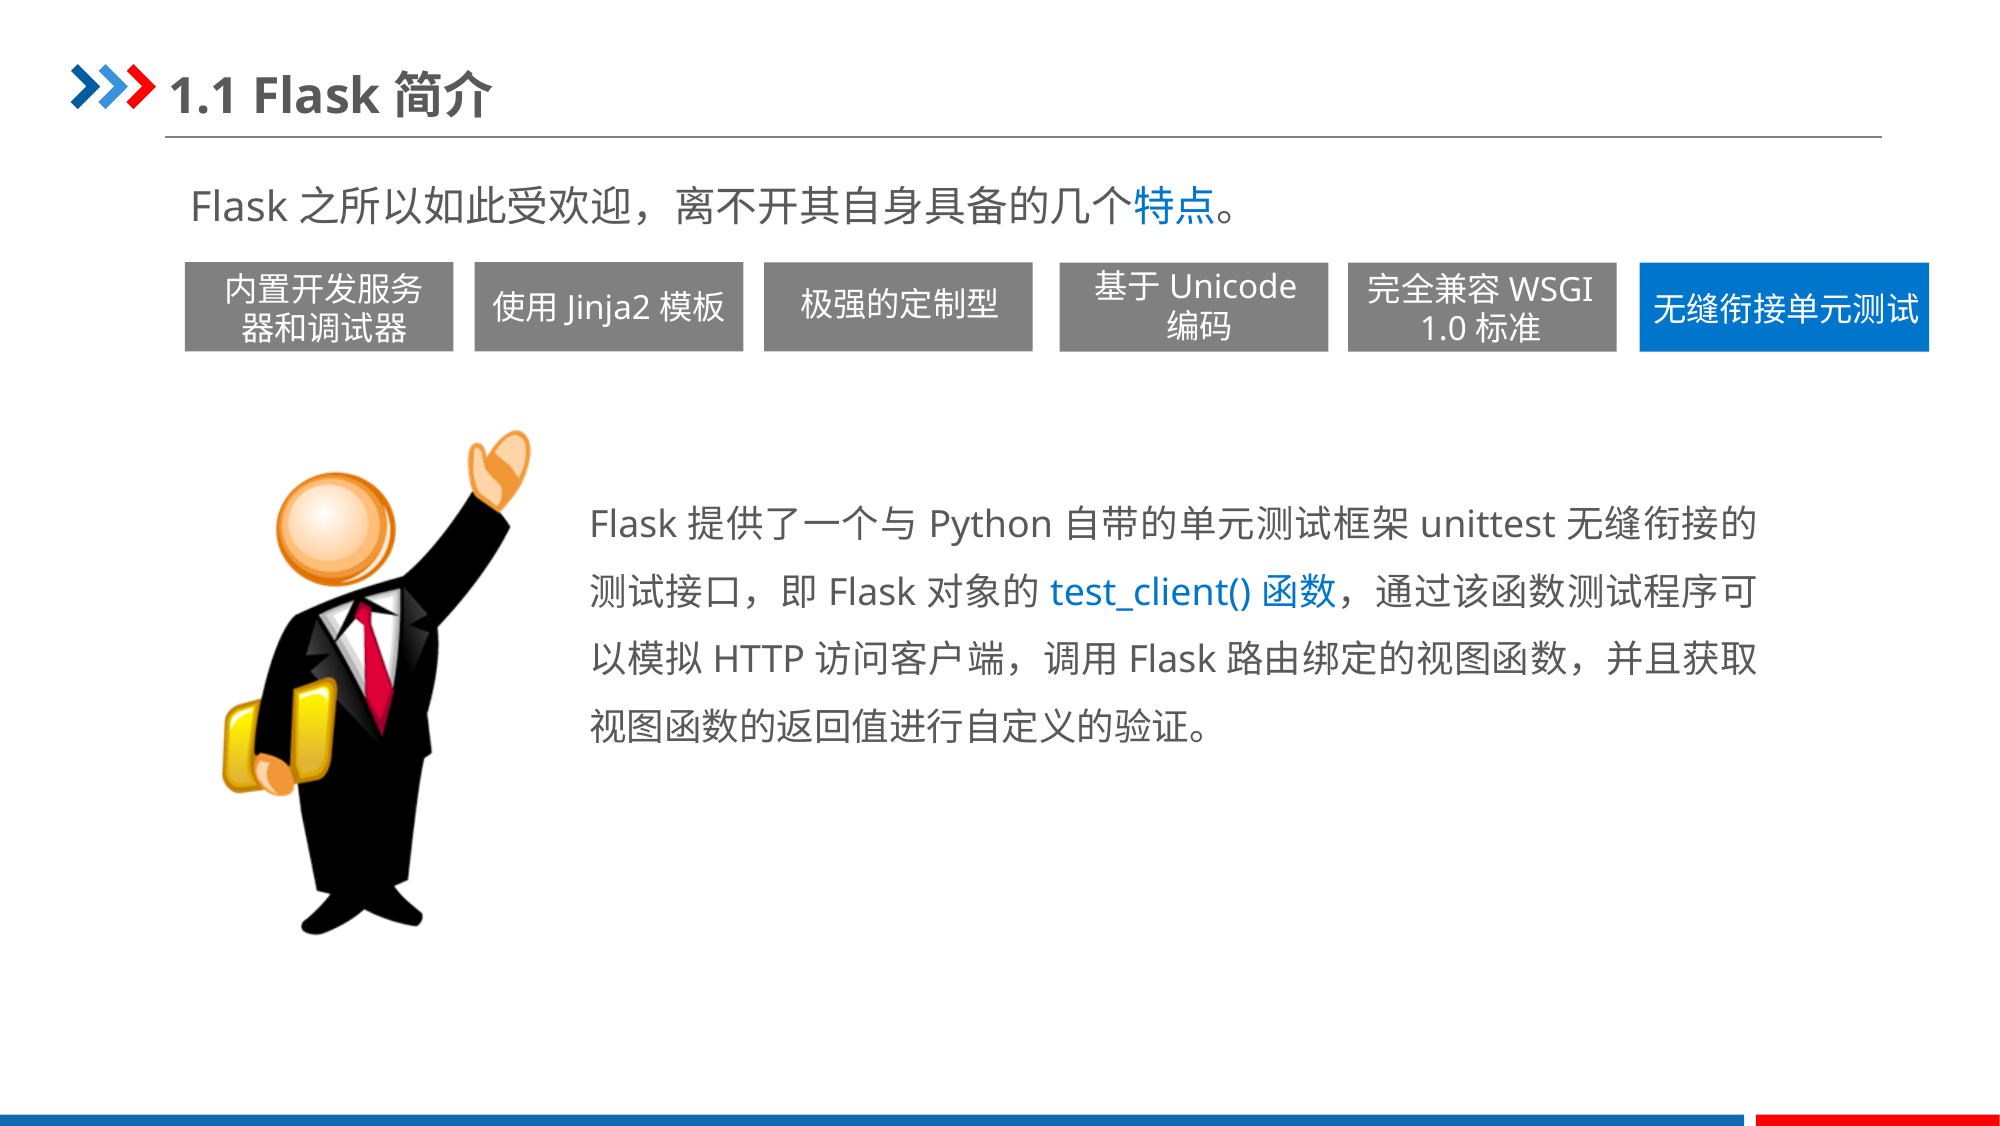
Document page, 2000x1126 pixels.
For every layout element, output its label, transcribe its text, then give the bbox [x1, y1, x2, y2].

text_box [1058, 260, 1330, 354]
picture [172, 389, 575, 958]
text_box 完全兼容WSGI 1.0标准 [1346, 260, 1616, 355]
text_box 1.1 Flask简介 [168, 51, 808, 135]
text_box [473, 260, 745, 353]
text_box 内置开发服务 器和调试器 [190, 260, 459, 355]
text_box Flask之所以如此受欢迎，离不开其自身具备的几个特点。 [175, 172, 1371, 237]
text_box [762, 260, 1035, 354]
text_box [183, 260, 190, 353]
text_box 无缝衔接单元测试 [1633, 280, 1940, 336]
text_box Flask提供了一个与Python自带的单元测试框架unittest无缝衔接的测试接口，即Flask对象的test_client()函数，通过该函数测试程序可以模拟HTTP访问客户端，调用Flask路由绑定的视图函数，并且获取视图函数的返回值进行自定义的验证。 [580, 470, 1773, 755]
text_box 使用Jinja2模板 [474, 279, 744, 334]
text_box [1637, 260, 1931, 280]
text_box 极强的定制型 [765, 275, 1035, 331]
text_box [1637, 336, 1931, 354]
text_box 基于Unicode编码 [1070, 258, 1330, 353]
